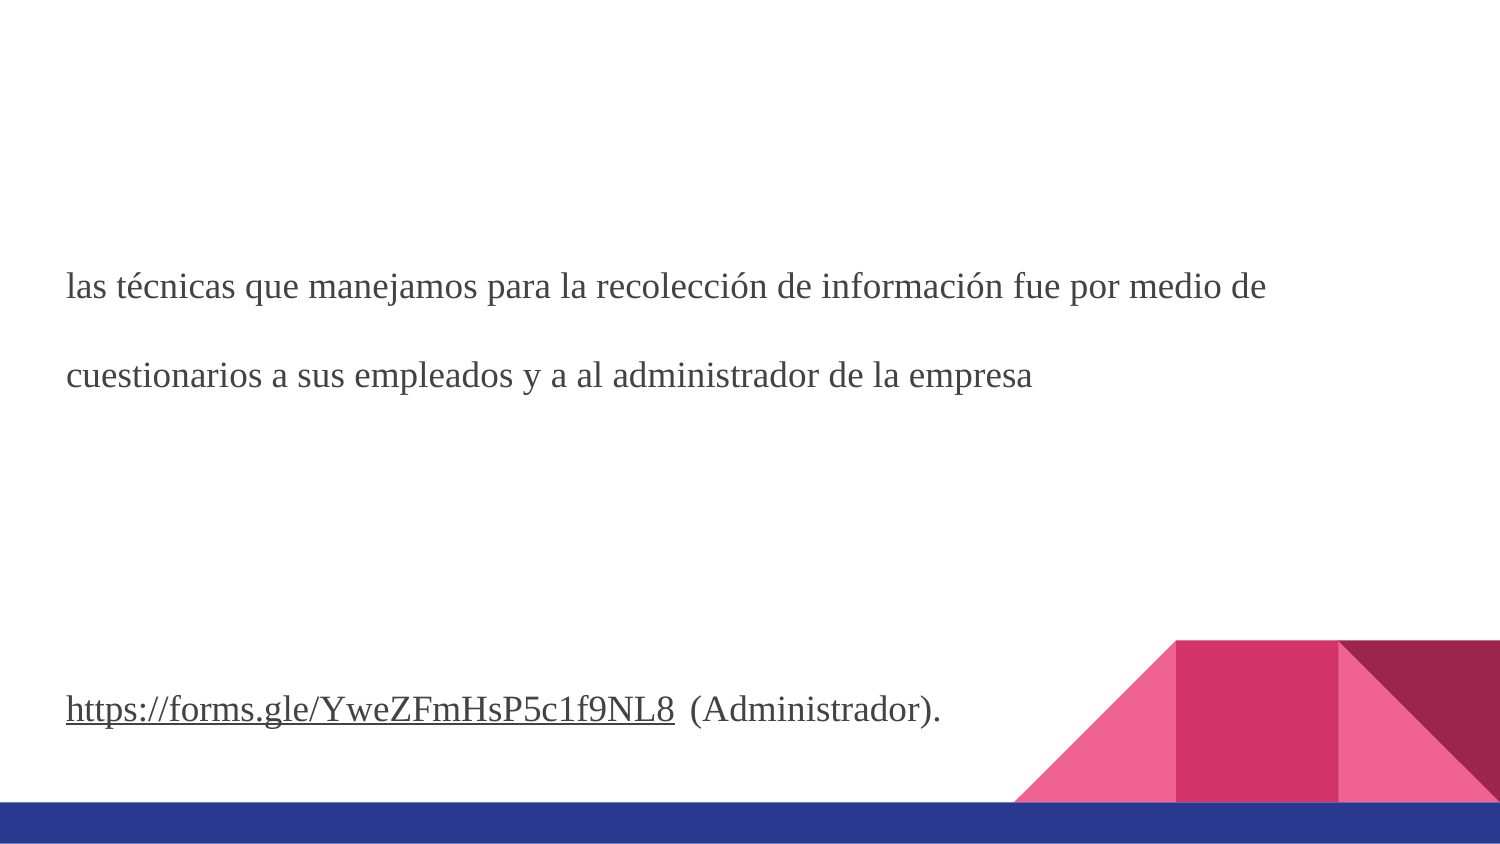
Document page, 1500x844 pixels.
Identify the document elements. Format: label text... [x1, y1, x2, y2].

list las técnicas que manejamos para la recolección de información fue por medio de cuestionarios a sus empleados y a al administrador de la empresa https://forms.gle/YweZFmHsP5c1f9NL8 (Administrador). [51, 201, 1449, 750]
